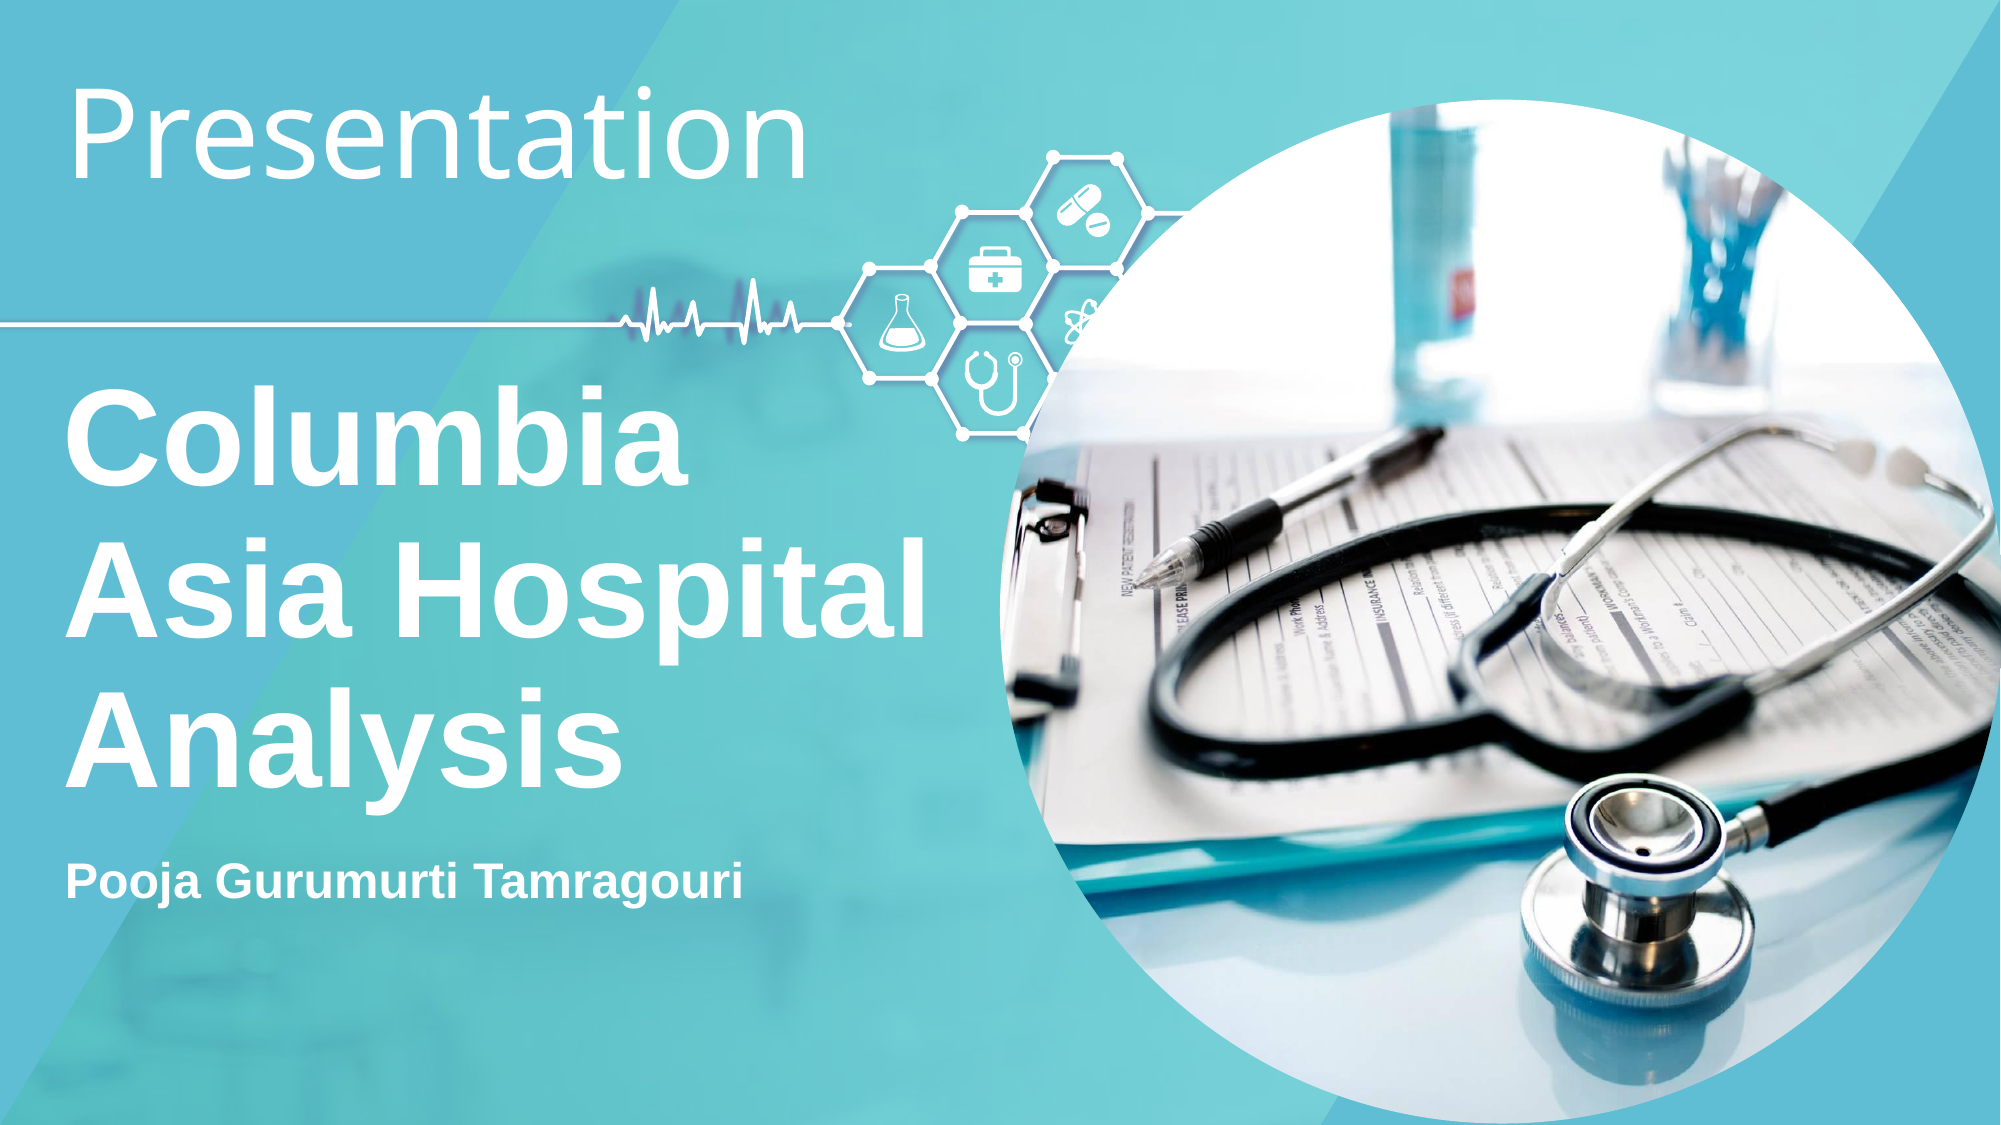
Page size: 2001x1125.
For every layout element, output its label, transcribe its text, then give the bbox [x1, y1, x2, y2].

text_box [0, 147, 994, 505]
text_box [46, 321, 990, 842]
picture [999, 0, 2001, 1125]
text_box Pooja Gurumurti Tamragouri [49, 849, 778, 917]
text_box Presentation [49, 46, 1054, 145]
